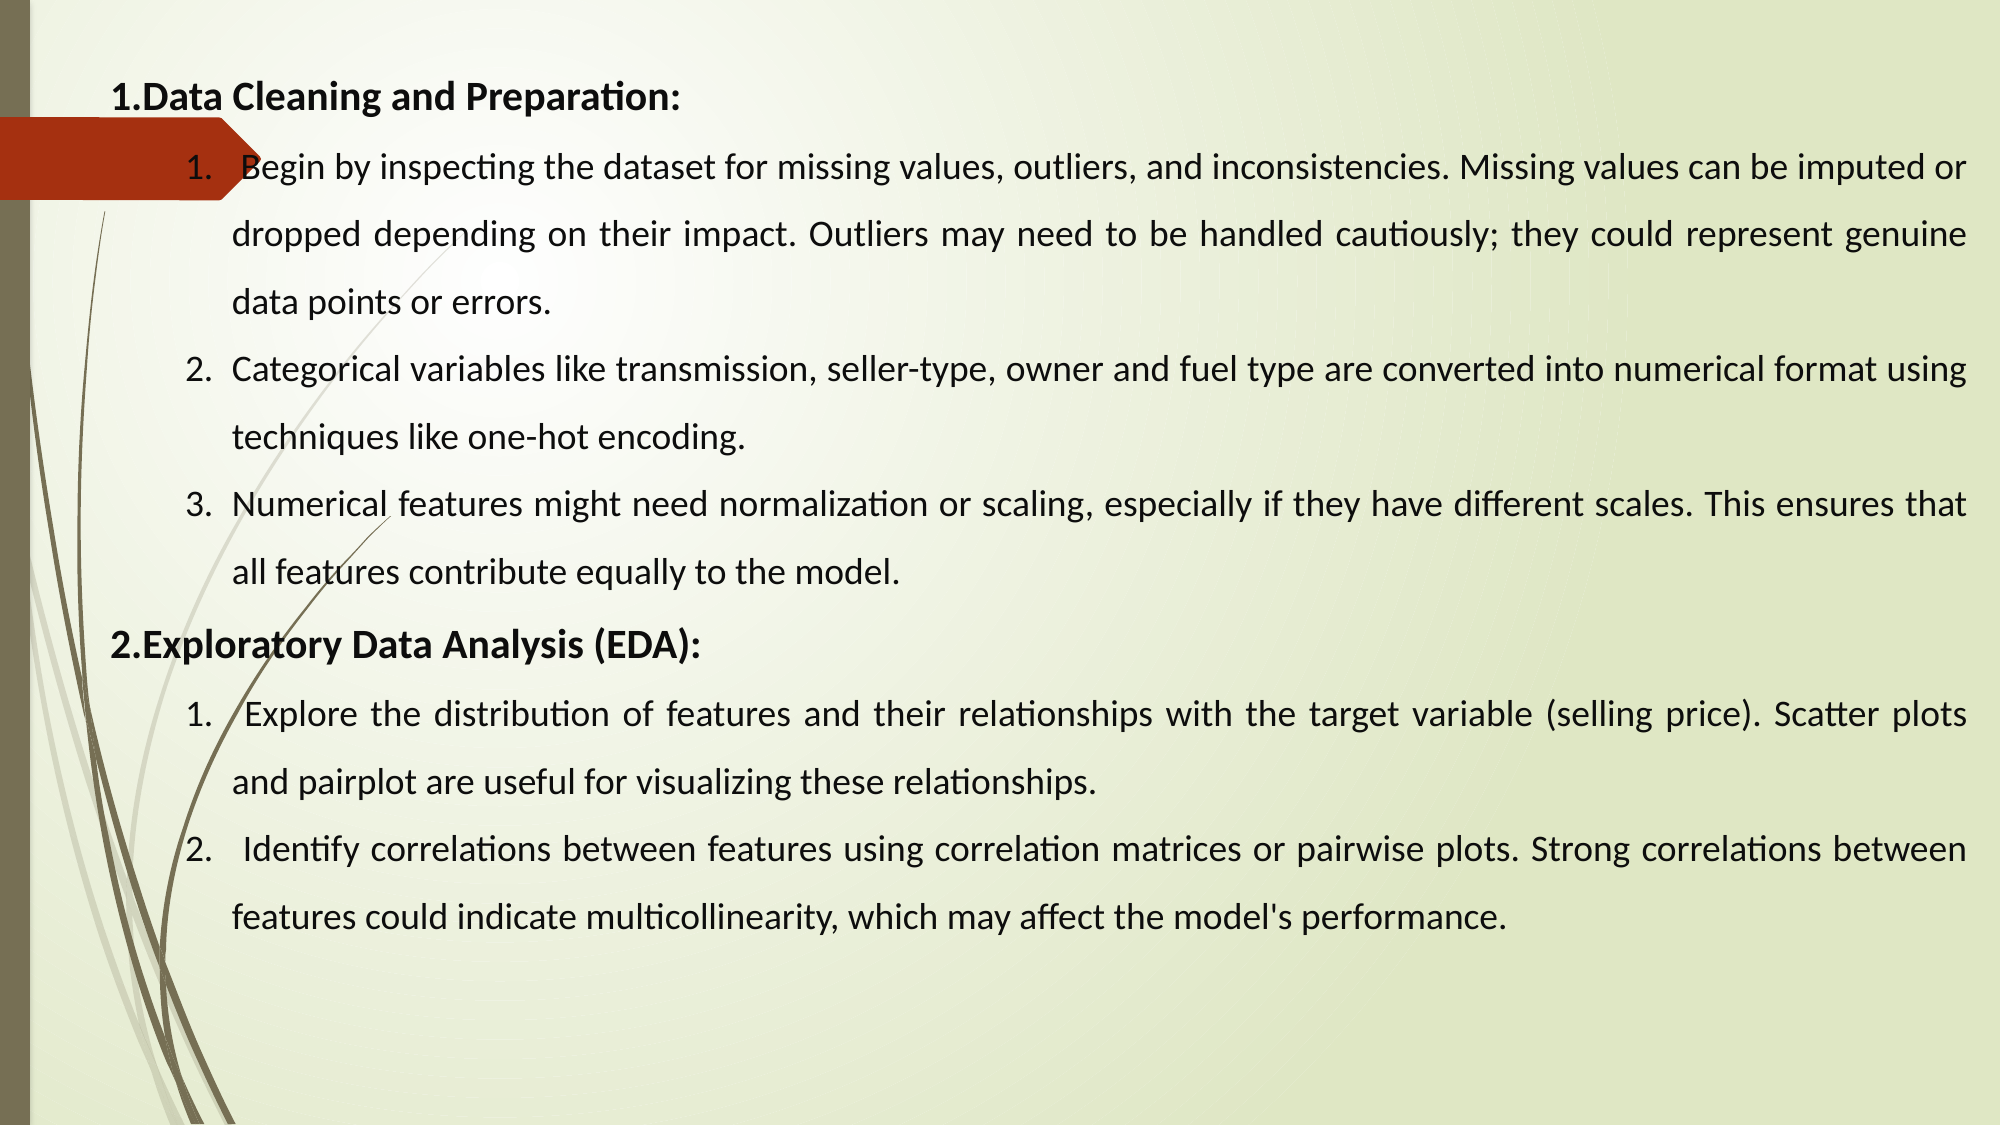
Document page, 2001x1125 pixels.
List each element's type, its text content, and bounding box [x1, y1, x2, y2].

text_box Data Cleaning and Preparation: Begin by inspecting the dataset for missing values, outliers, and inconsistencies. Missing values can be imputed or dropped depending on their impact. Outliers may need to be handled cautiously; they could represent genuine data points or errors. Categorical variables like transmission, seller-type, owner and fuel type are converted into numerical format using techniques like one-hot encoding. Numerical features might need normalization or scaling, especially if they have different scales. This ensures that all features contribute equally to the model. Exploratory Data Analysis (EDA): Explore the distribution of features and their relationships with the target variable (selling price). Scatter plots and pairplot are useful for visualizing these relationships. Identify correlations between features using correlation matrices or pairwise plots. Strong correlations between features could indicate multicollinearity, which may affect the model's performance. [95, 36, 1985, 1004]
